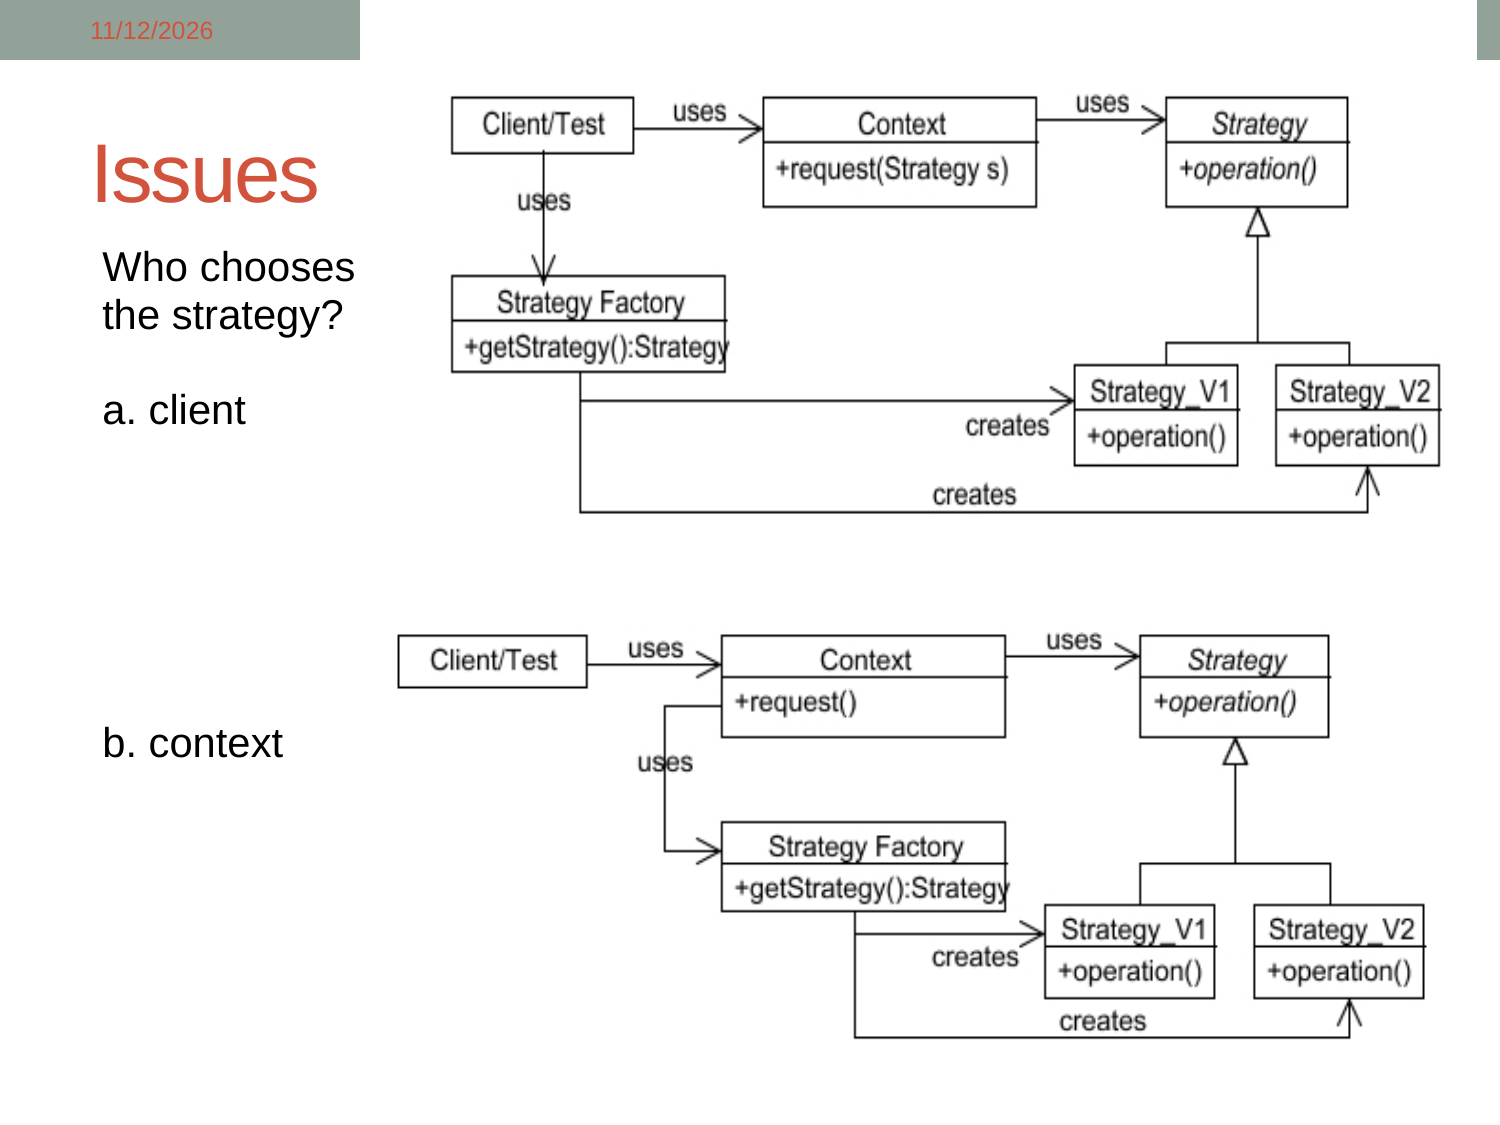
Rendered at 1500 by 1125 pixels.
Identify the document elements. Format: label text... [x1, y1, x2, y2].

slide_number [75, 3, 357, 57]
list Who chooses the strategy? a. client b. context [87, 236, 357, 1059]
title Issues [75, 87, 357, 250]
picture [359, 0, 1477, 1120]
